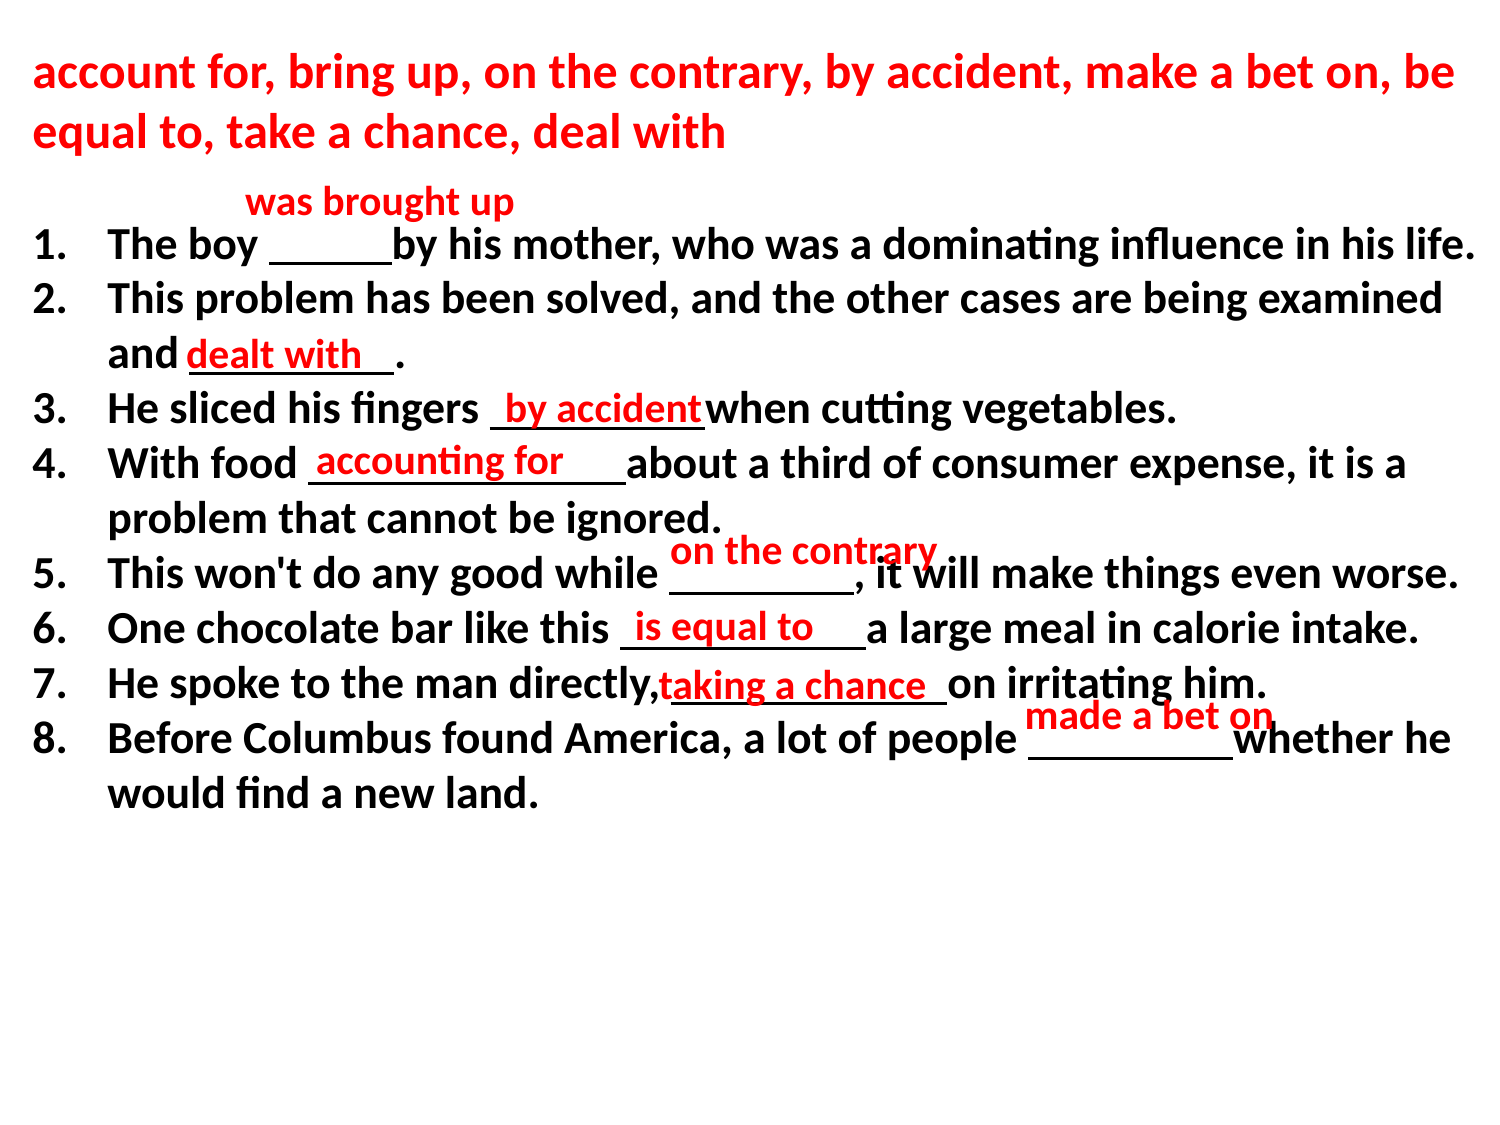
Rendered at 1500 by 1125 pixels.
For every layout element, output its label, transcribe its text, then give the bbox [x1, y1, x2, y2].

text_box account for, bring up, on the contrary, by accident, make a bet on, be equal to, take a chance, deal with The boy by his mother, who was a dominating influence in his life. This problem has been solved, and the other cases are being examined and . He sliced his fingers when cutting vegetables. With food about a third of consumer expense, it is a problem that cannot be ignored. This won't do any good while , it will make things even worse. One chocolate bar like this a large meal in calorie intake. He spoke to the man directly, on irritating him. Before Columbus found America, a lot of people whether he would find a new land. [17, 30, 1500, 826]
text_box was brought up [230, 166, 715, 231]
text_box made a bet on [1009, 680, 1495, 746]
text_box dealt with [171, 319, 656, 385]
text_box on the contrary [655, 515, 1140, 580]
text_box taking a chance [643, 650, 1128, 716]
text_box is equal to [620, 591, 1105, 657]
text_box accounting for [301, 425, 786, 491]
text_box by accident [490, 373, 975, 439]
